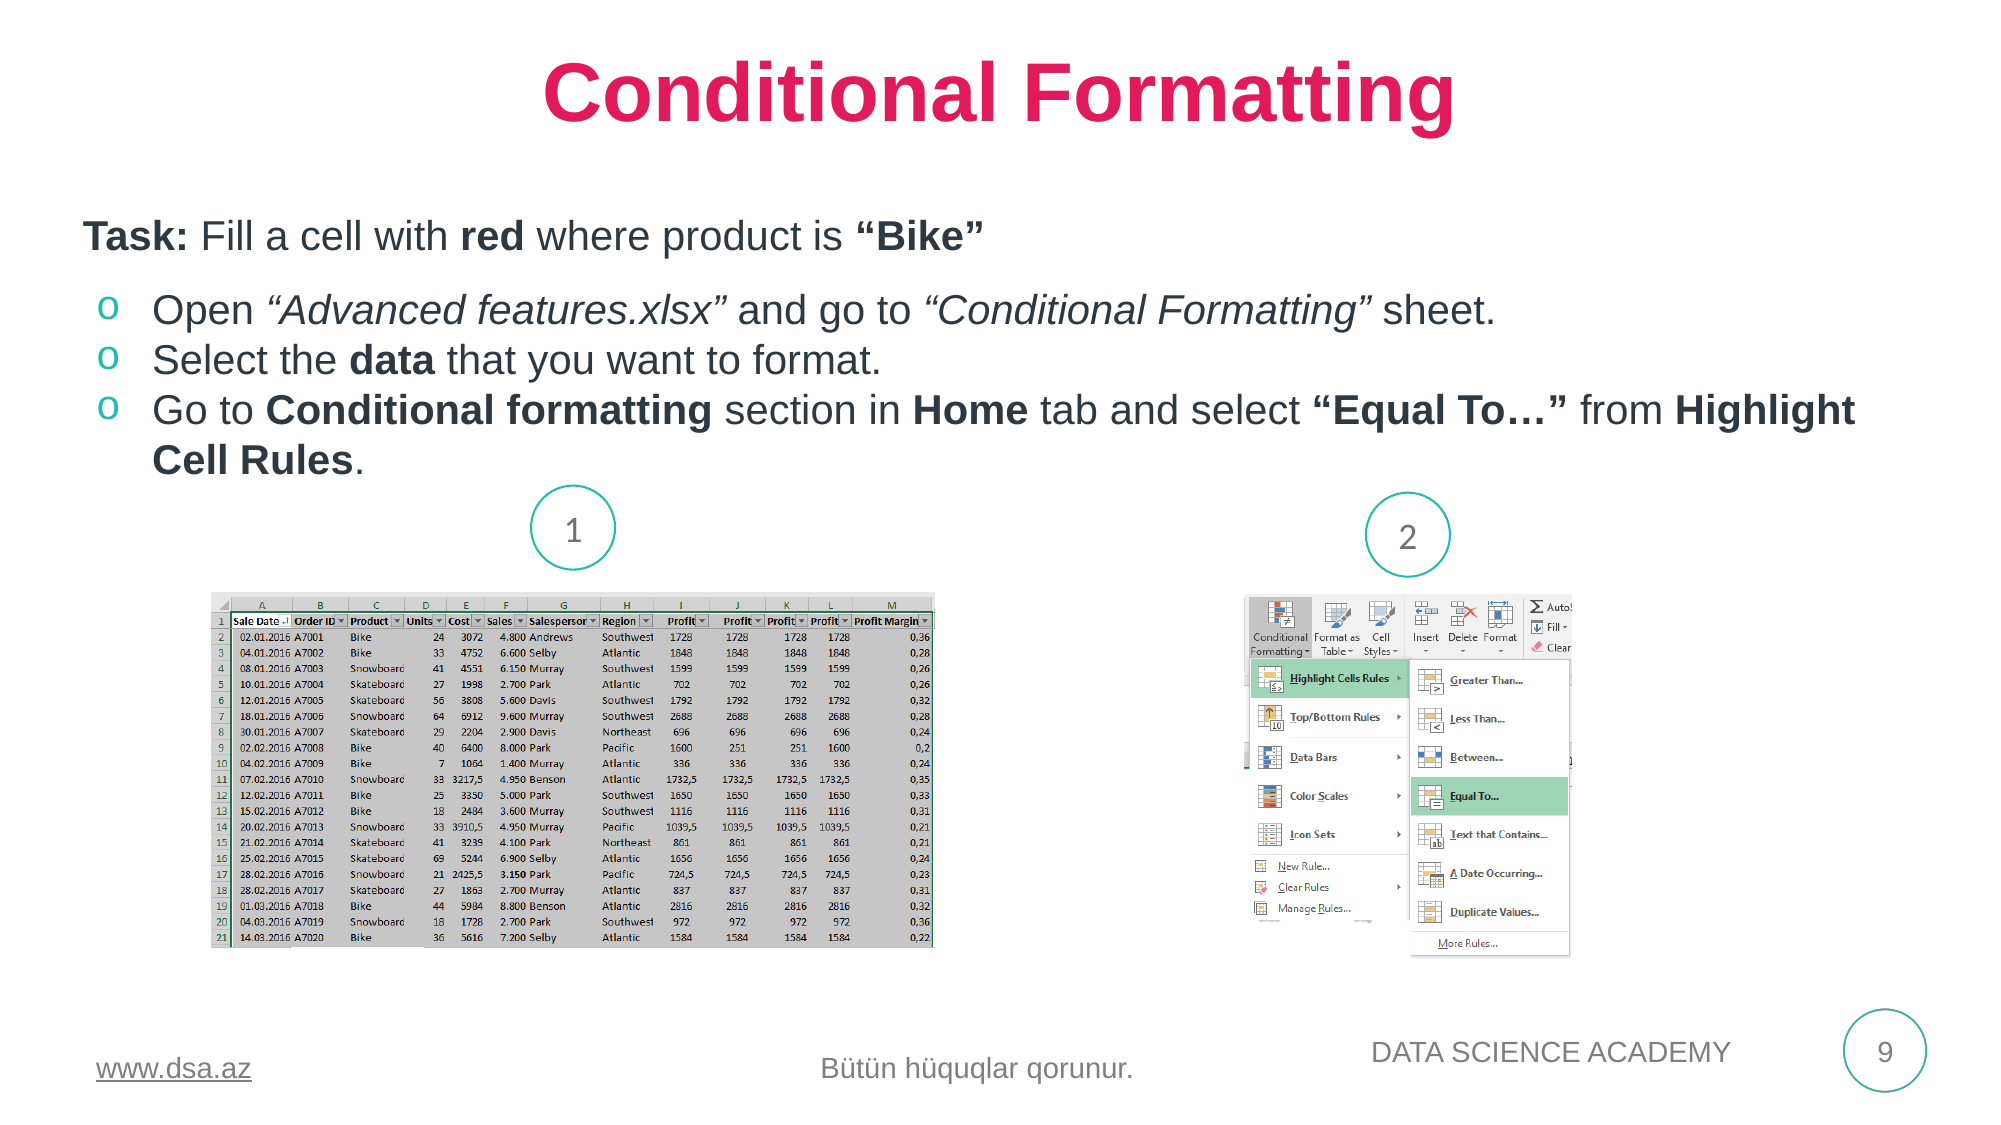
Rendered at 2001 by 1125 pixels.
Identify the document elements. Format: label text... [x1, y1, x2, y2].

text_box www.dsa.az Bütün hüquqlar qorunur. [80, 1011, 1218, 1092]
text_box DATA SCIENCE ACADEMY [1273, 1025, 1801, 1076]
picture [1806, 1006, 1965, 1096]
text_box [211, 485, 935, 948]
text_box Task: Fill a cell with red where product is “Bike” [80, 183, 1216, 259]
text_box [1244, 492, 1572, 959]
text_box Open “Advanced features.xlsx” and go to “Conditional Formatting” sheet. Select the data that you want to format. Go to Conditional formatting section in Home tab and select “Equal To…” from Highlight Cell Rules. [80, 275, 1939, 491]
text_box Conditional Formatting [0, 41, 2000, 144]
